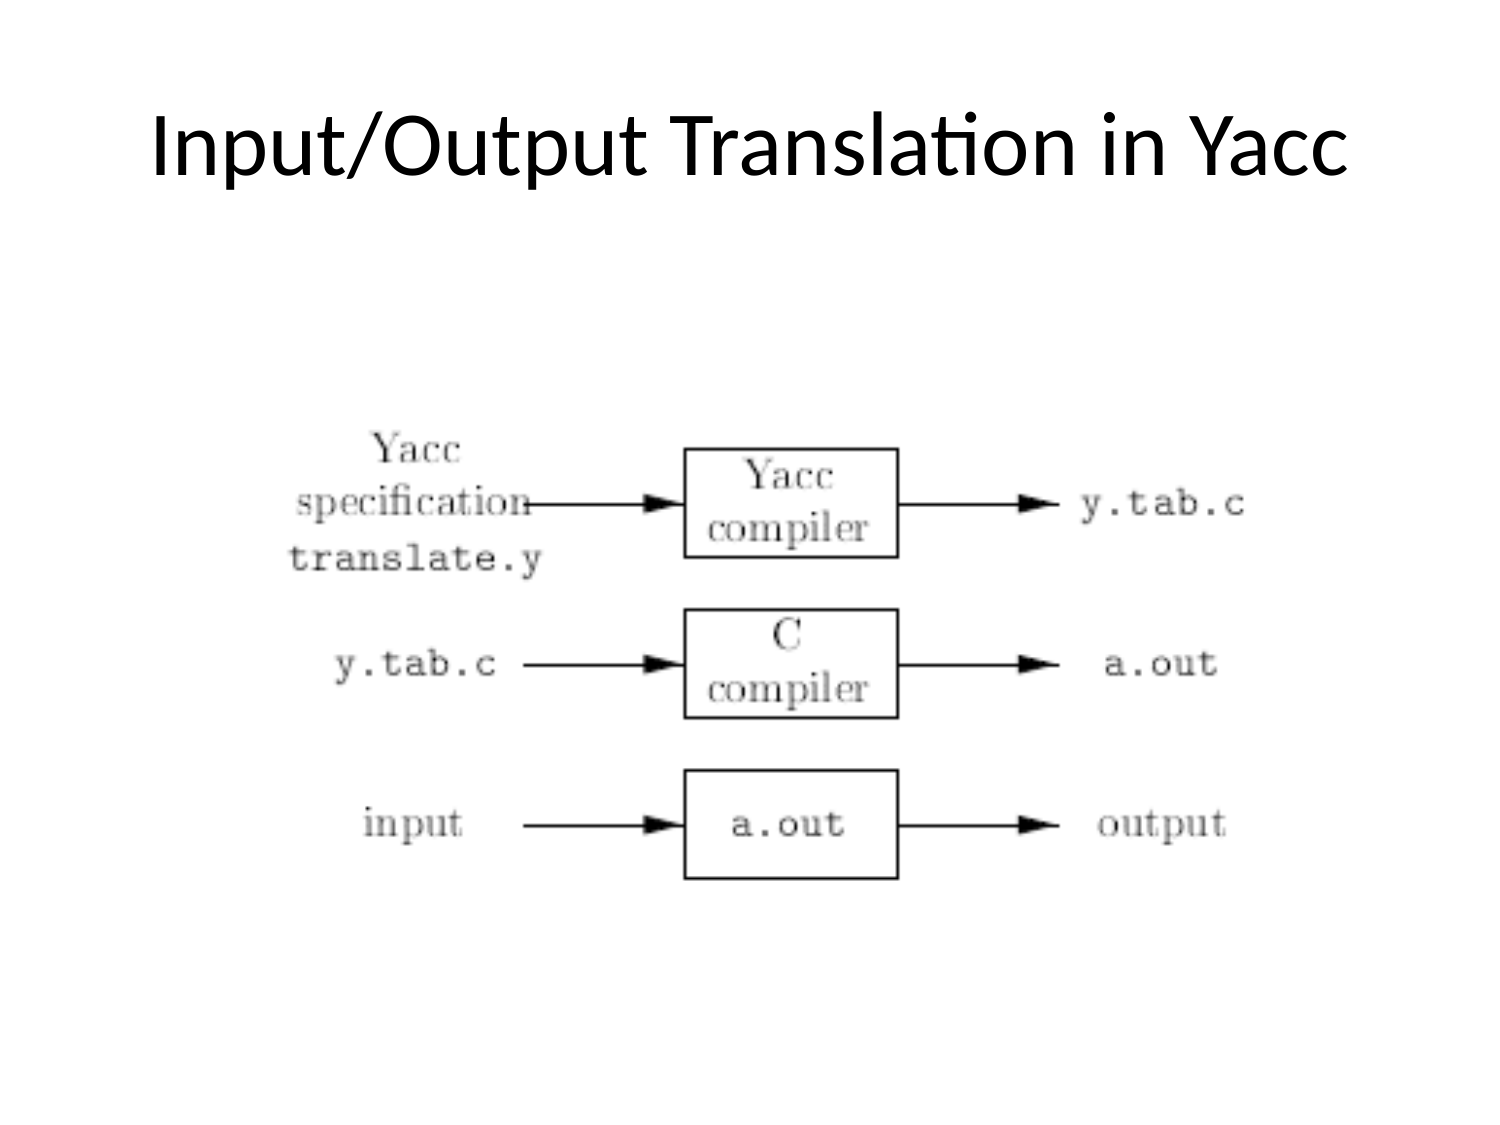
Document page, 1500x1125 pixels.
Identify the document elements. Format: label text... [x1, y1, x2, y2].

picture [262, 399, 1277, 913]
title Input/Output Translation in Yacc [75, 45, 1425, 233]
